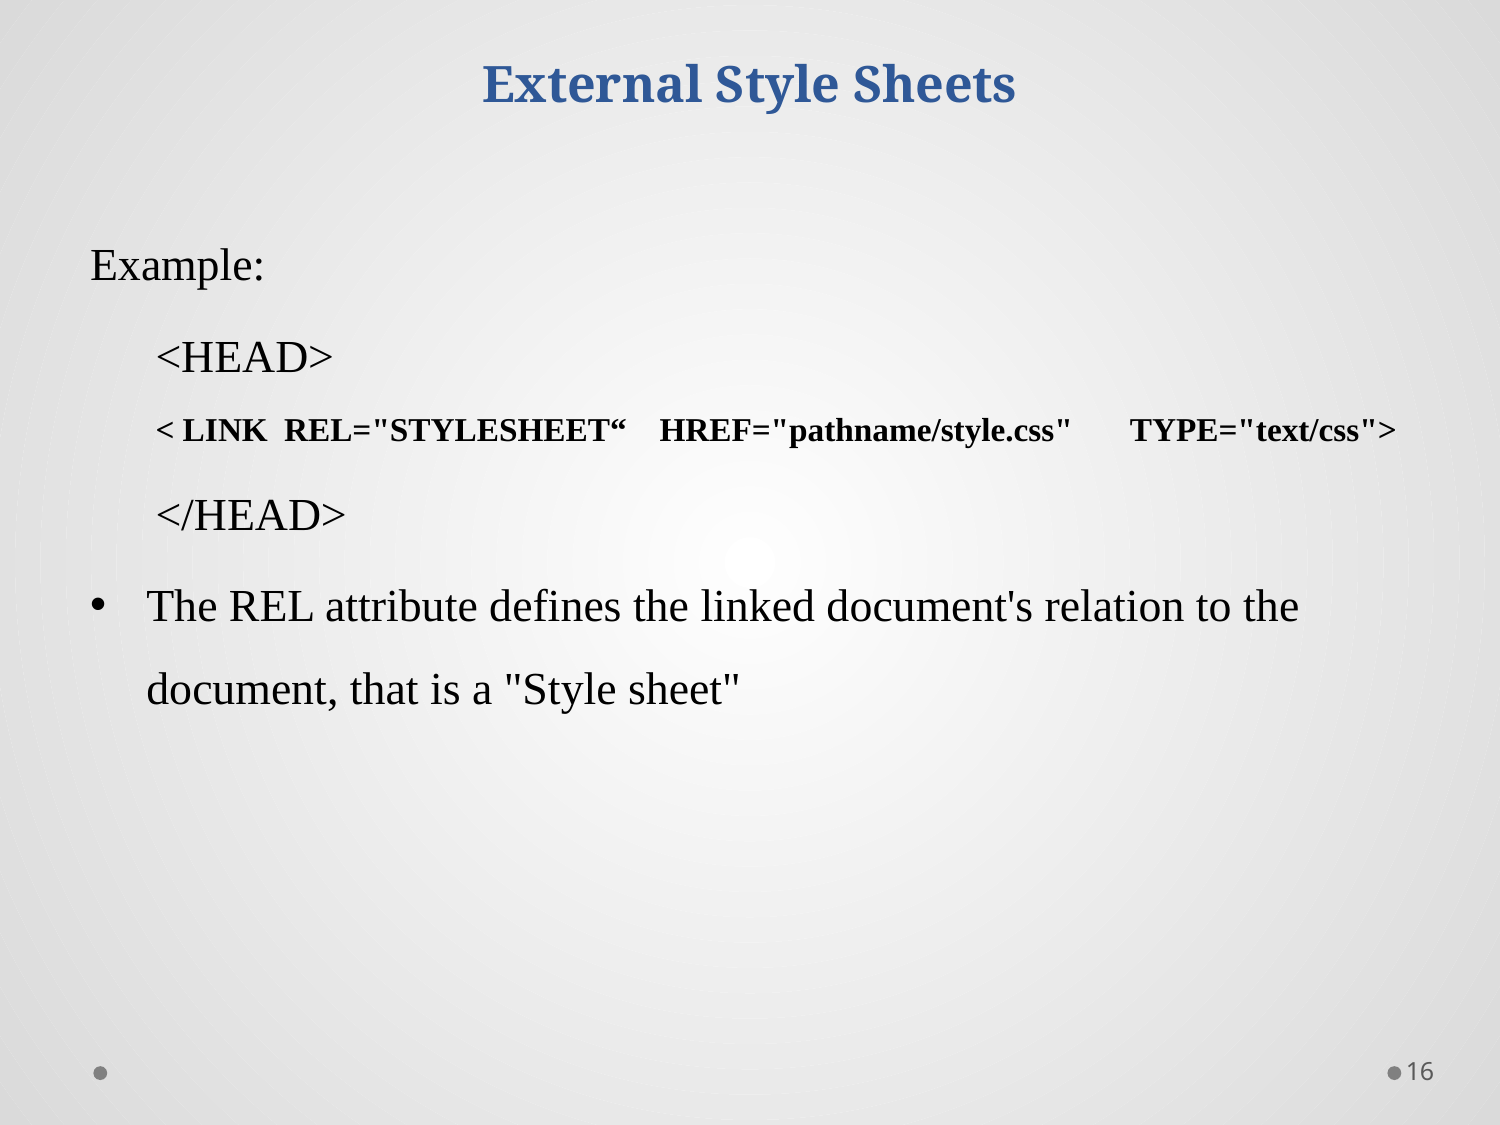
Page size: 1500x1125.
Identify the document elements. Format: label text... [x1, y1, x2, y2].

slide_number 16 [1401, 1042, 1494, 1103]
list Example: <HEAD> < LINK REL="STYLESHEET“ HREF="pathname/style.css" TYPE="text/css"> </HEAD> The REL attribute defines the linked document's relation to the document, that is a "Style sheet" [75, 200, 1450, 1050]
title External Style Sheets [75, 0, 1425, 121]
